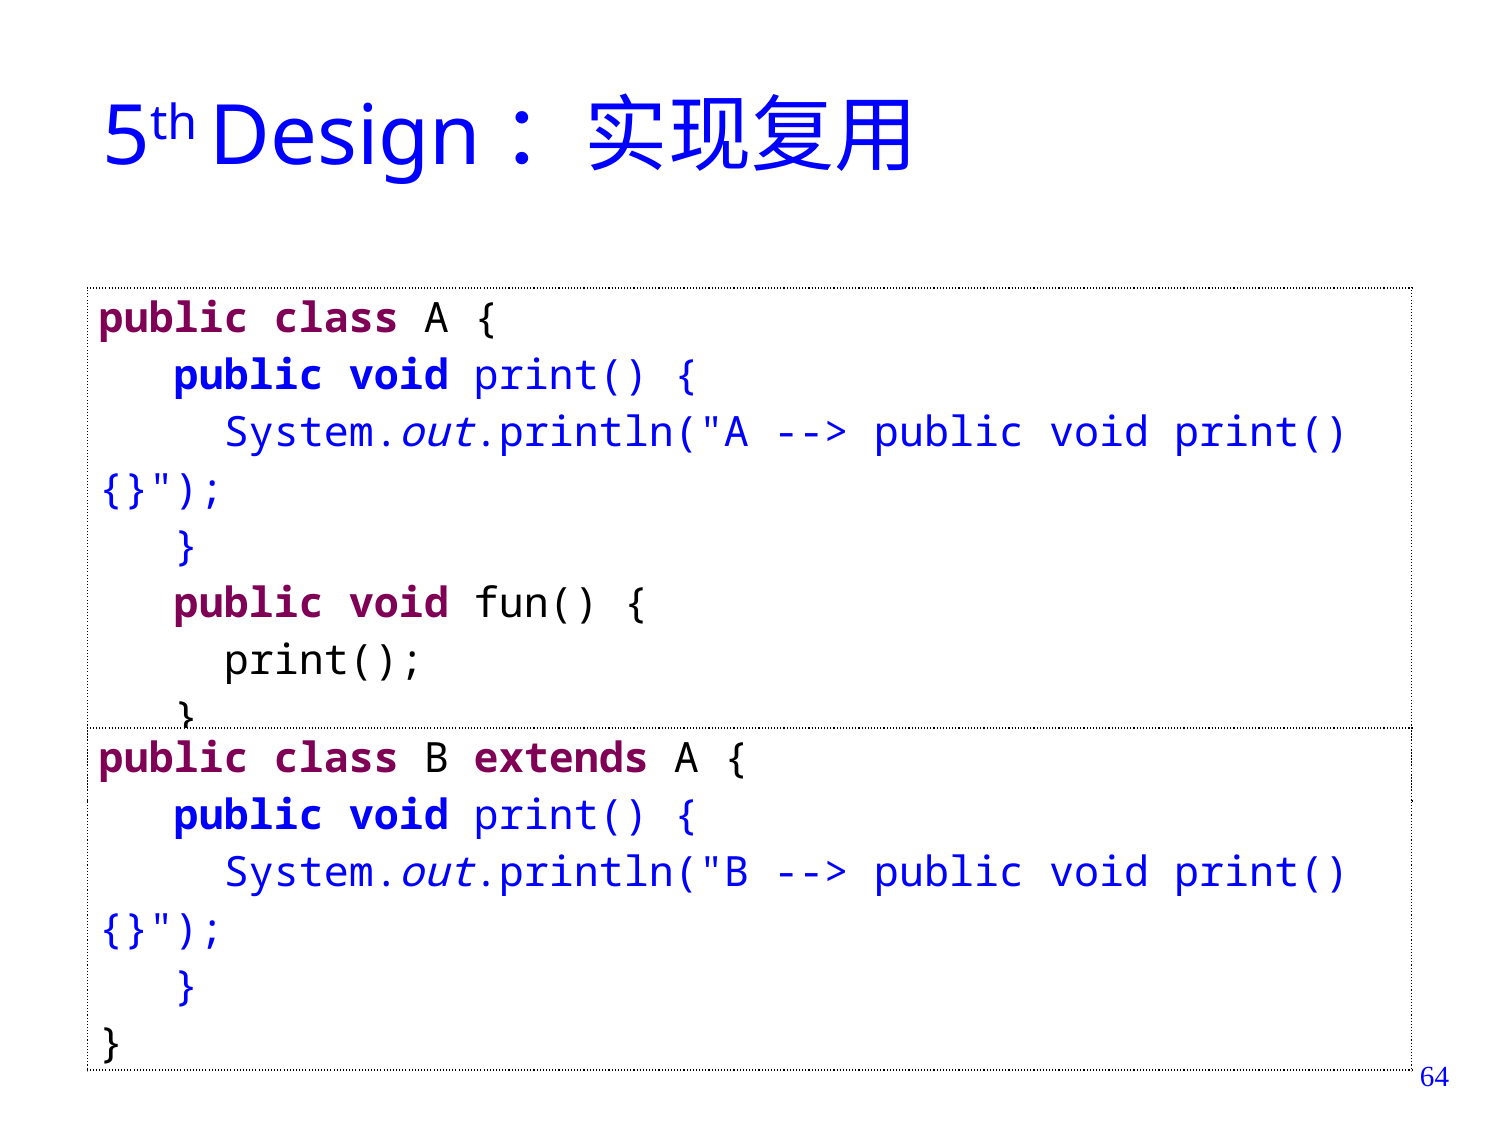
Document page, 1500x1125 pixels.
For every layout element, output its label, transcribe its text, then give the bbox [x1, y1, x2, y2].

slide_number 64 [1364, 1049, 1465, 1125]
title 5th Design：实现复用 [87, 37, 1363, 225]
table_header public class B extends A { public void print() { System.out.println("B --> public void print(){}"); } } [88, 728, 1411, 1070]
table_header public class A { public void print() { System.out.println("A --> public void print(){}"); } public void fun() { print(); } } [88, 288, 1411, 728]
